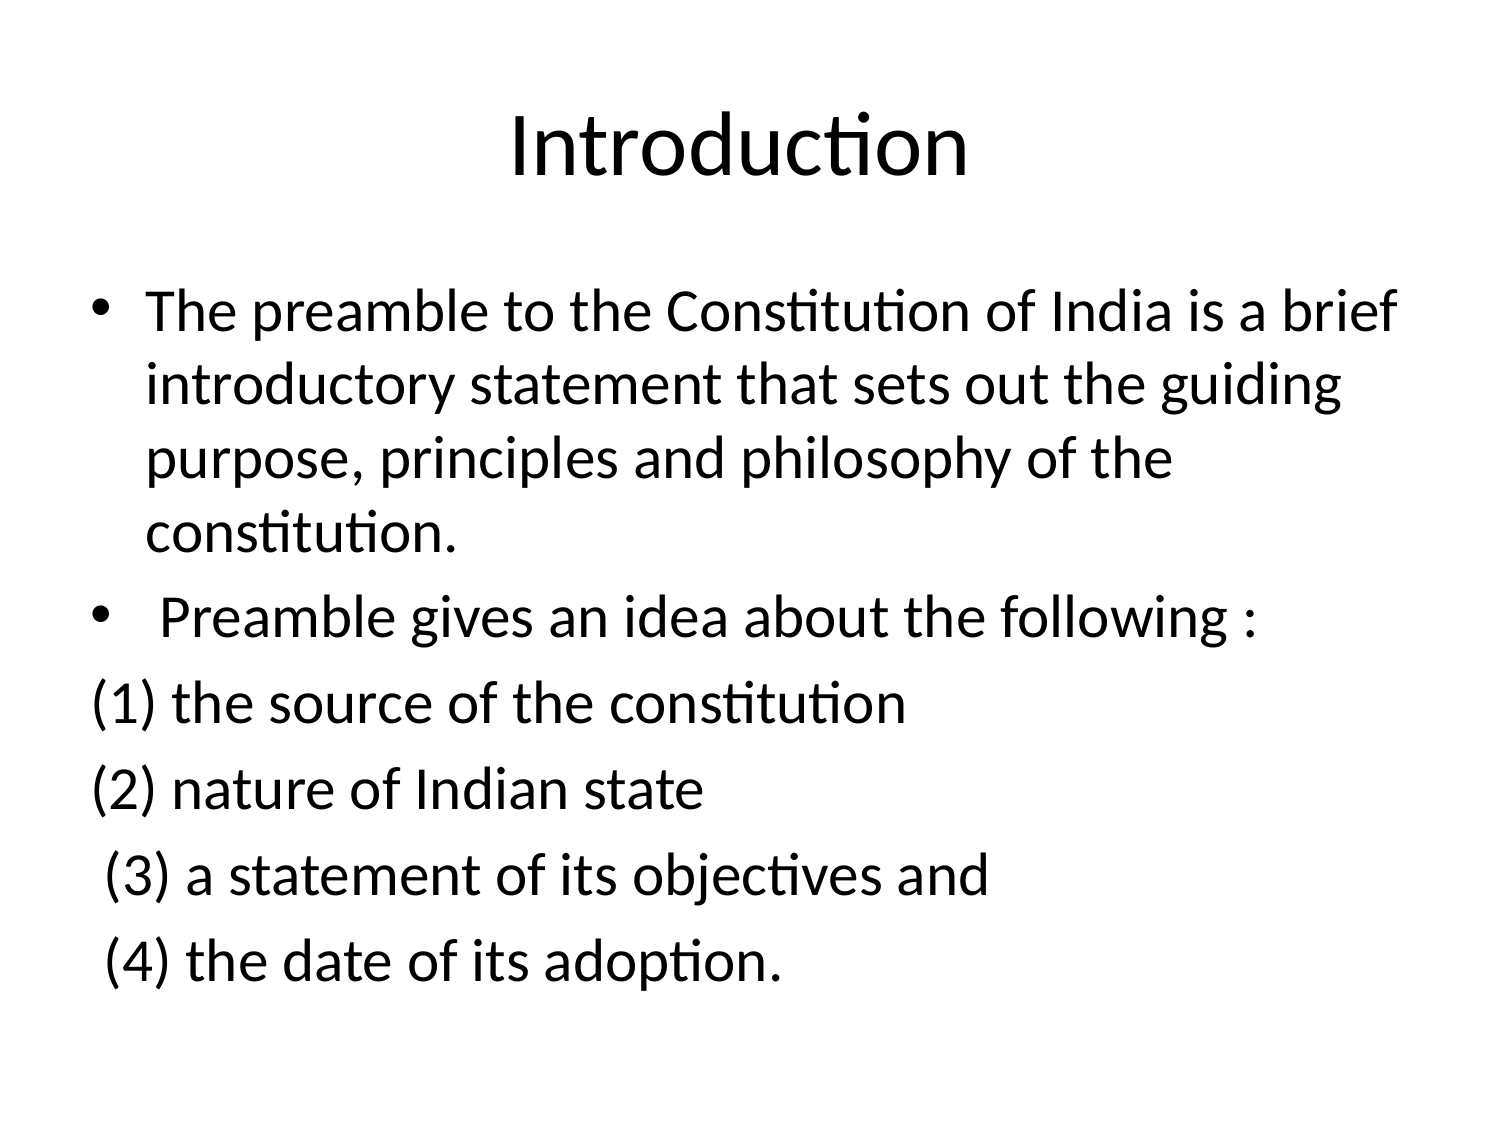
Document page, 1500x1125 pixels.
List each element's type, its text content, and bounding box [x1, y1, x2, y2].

title Introduction [75, 45, 1425, 233]
list The preamble to the Constitution of India is a brief introductory statement that sets out the guiding purpose, principles and philosophy of the constitution. Preamble gives an idea about the following : (1) the source of the constitution (2) nature of Indian state (3) a statement of its objectives and (4) the date of its adoption. [75, 262, 1425, 1005]
